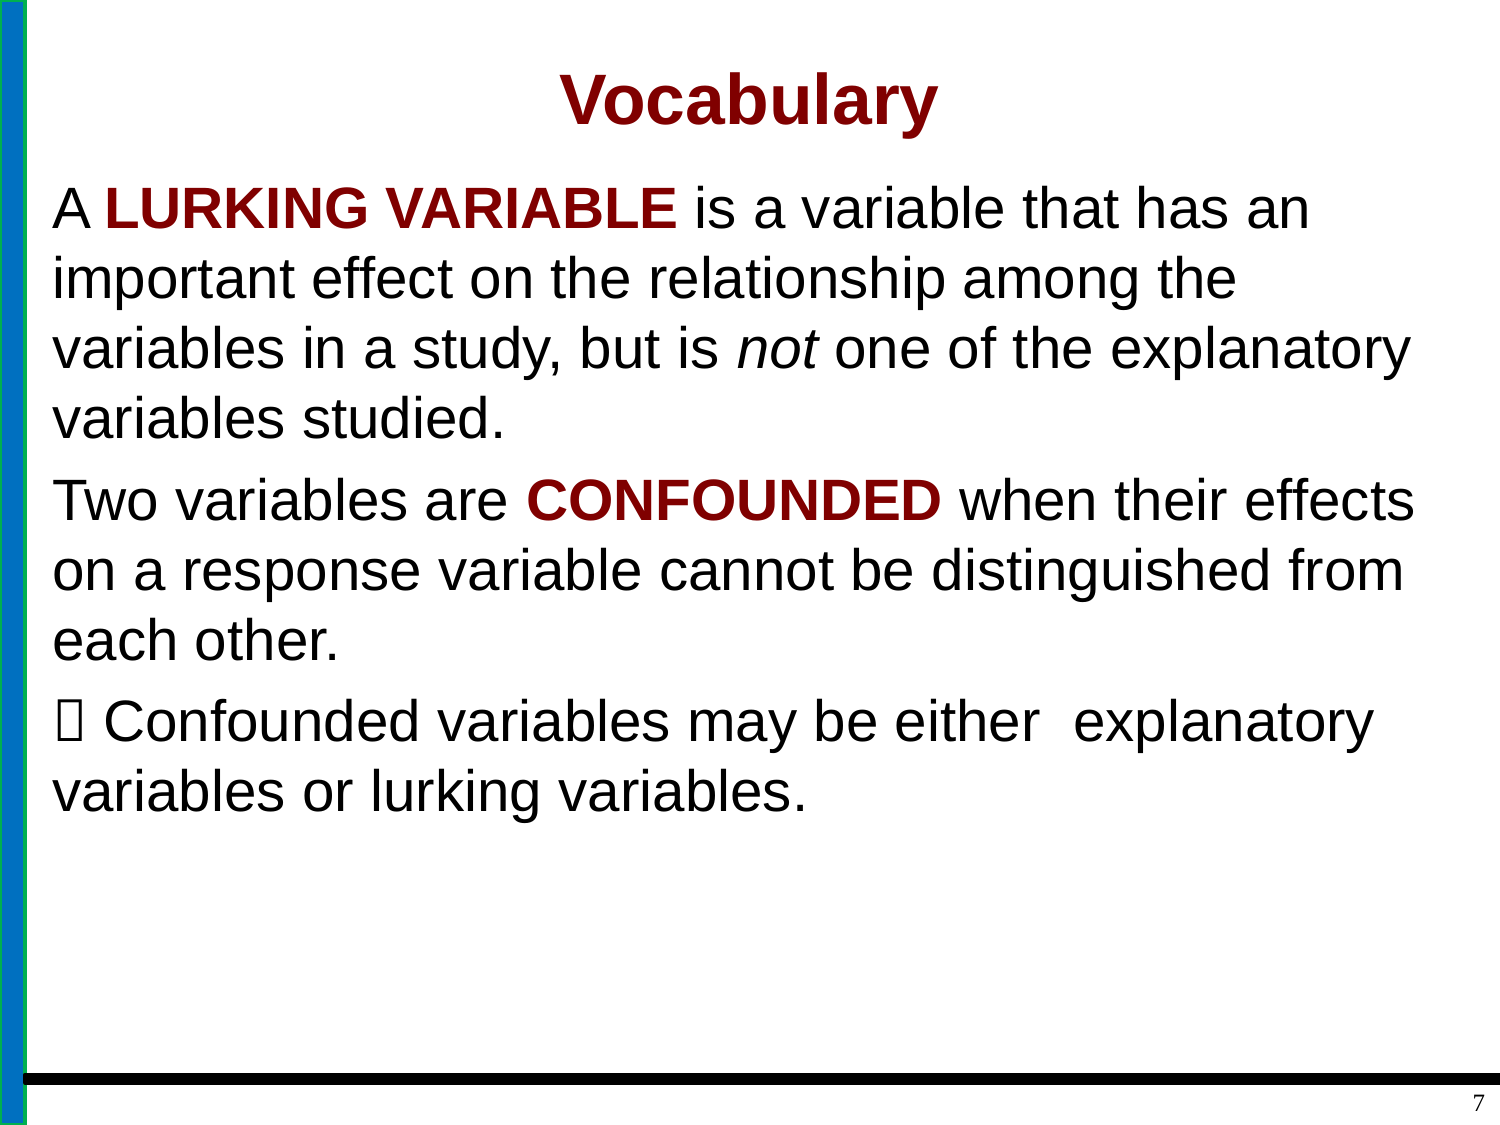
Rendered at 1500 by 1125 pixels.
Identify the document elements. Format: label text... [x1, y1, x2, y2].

title Vocabulary [75, 45, 1425, 162]
text_box A LURKING VARIABLE is a variable that has an important effect on the relationship among the variables in a study, but is not one of the explanatory variables studied. Two variables are CONFOUNDED when their effects on a response variable cannot be distinguished from each other.  Confounded variables may be either explanatory variables or lurking variables. [37, 162, 1500, 883]
